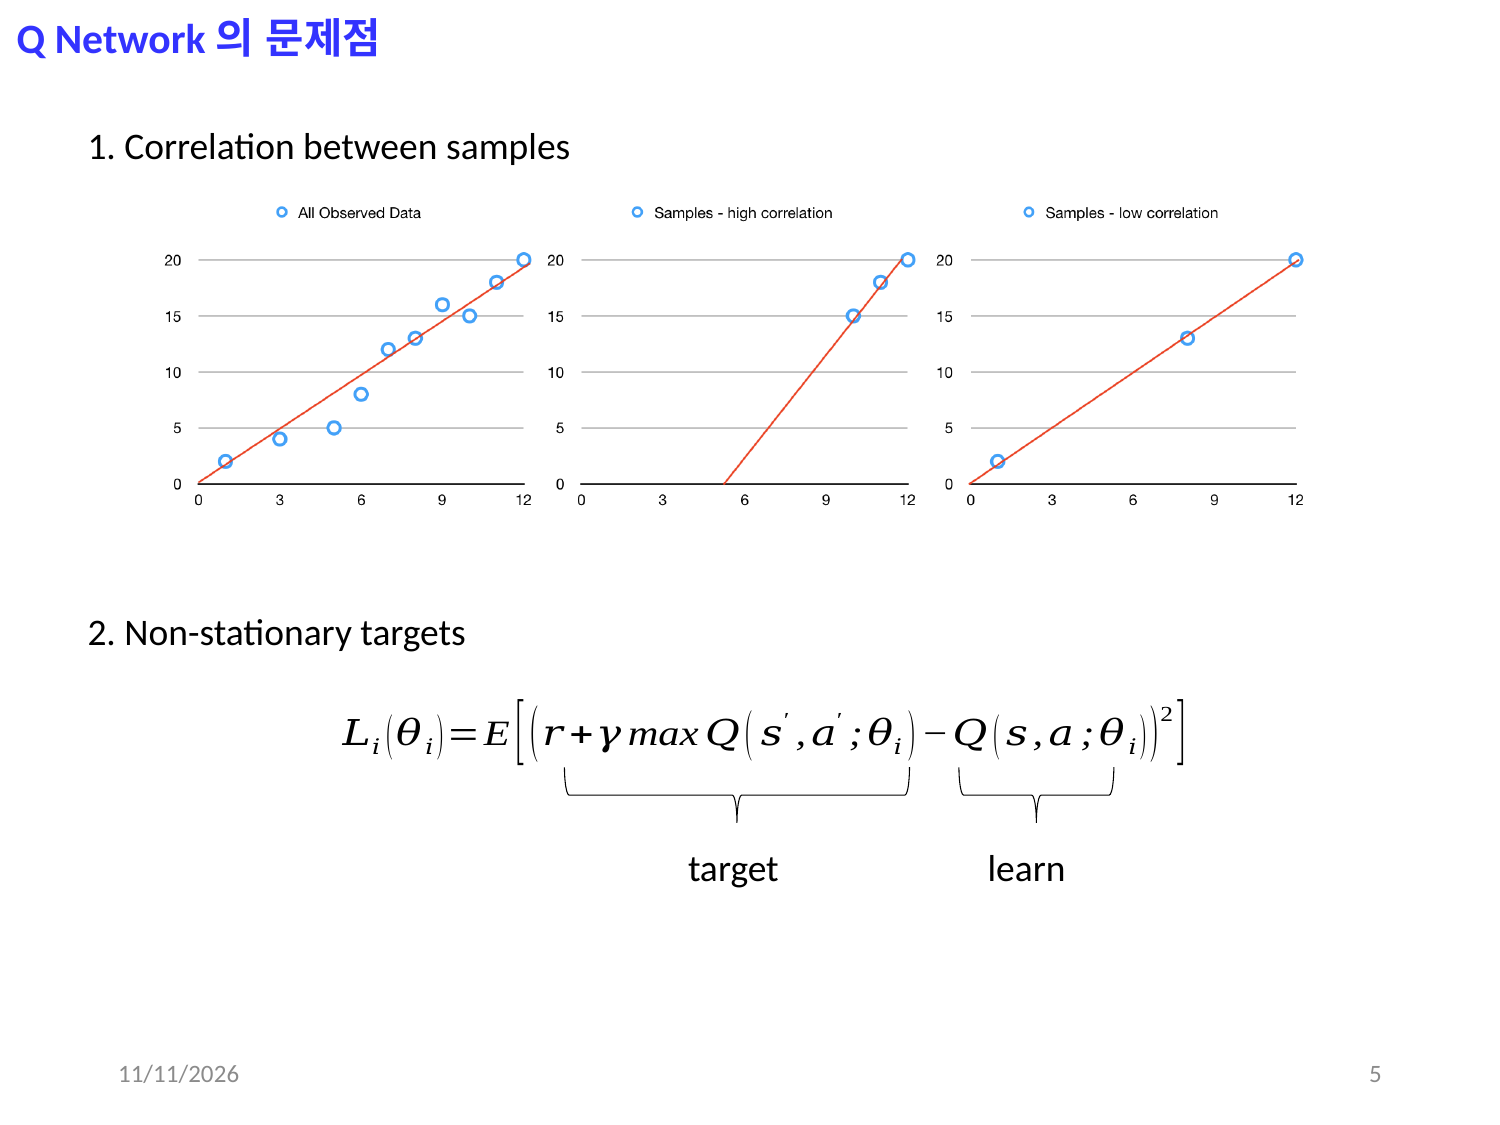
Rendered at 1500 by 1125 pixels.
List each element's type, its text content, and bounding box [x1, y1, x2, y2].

text_box [563, 767, 911, 823]
picture [156, 180, 1343, 525]
text_box target [673, 837, 801, 897]
text_box [958, 767, 1115, 823]
text_box Q Network의 문제점 [1, 4, 397, 70]
text_box 1. Correlation between samples [72, 114, 1273, 175]
slide_number 5 [1059, 1042, 1397, 1103]
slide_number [103, 1042, 441, 1103]
text_box learn [972, 837, 1100, 897]
text_box 2. Non-stationary targets [72, 600, 1273, 661]
